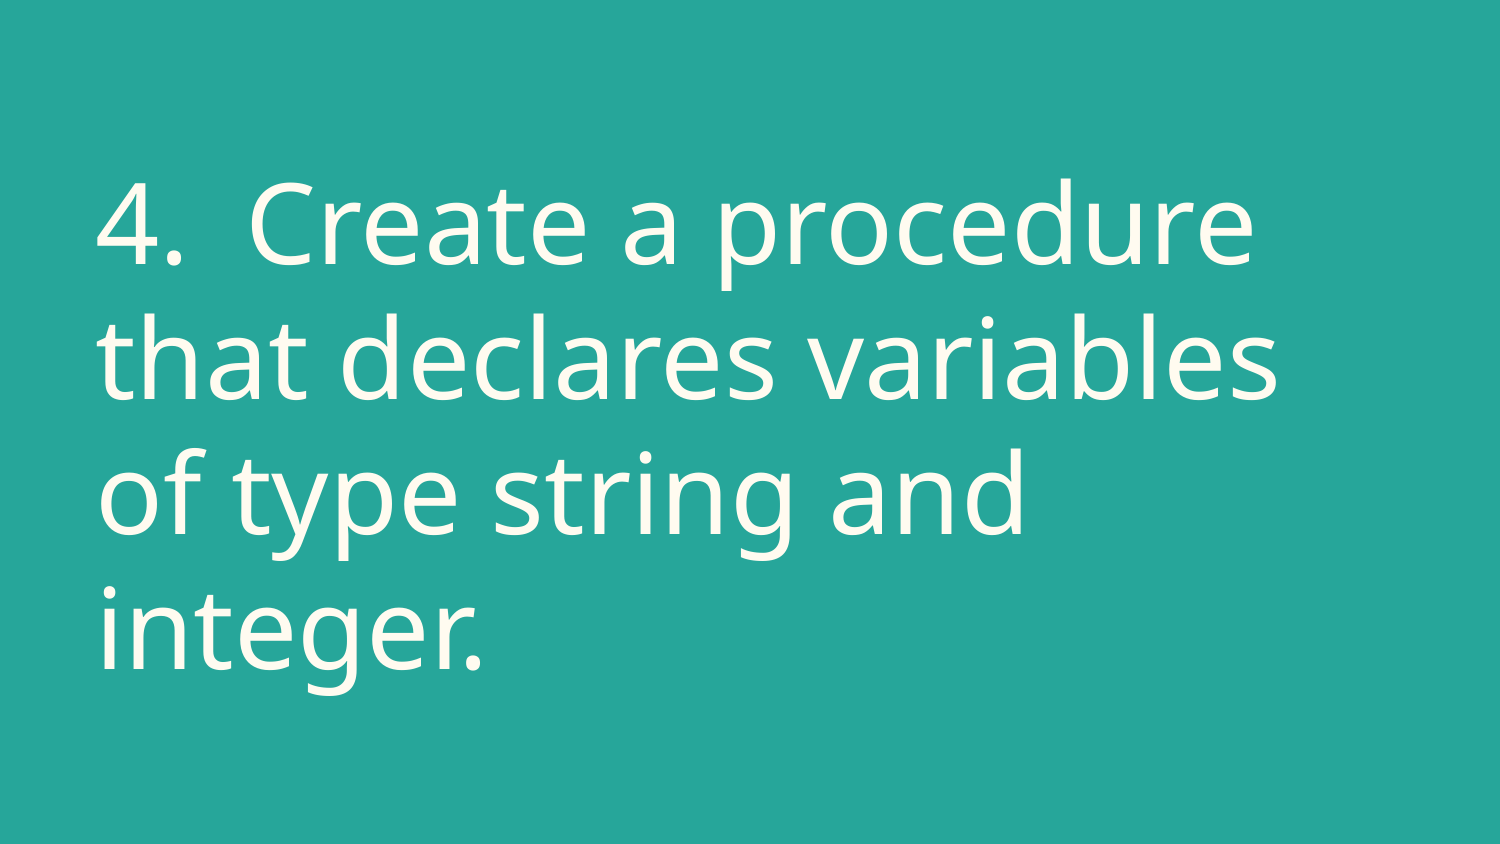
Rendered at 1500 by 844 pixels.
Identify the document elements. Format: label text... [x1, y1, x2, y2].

title 4. Create a procedure that declares variables of type string and integer. [80, 86, 1414, 758]
